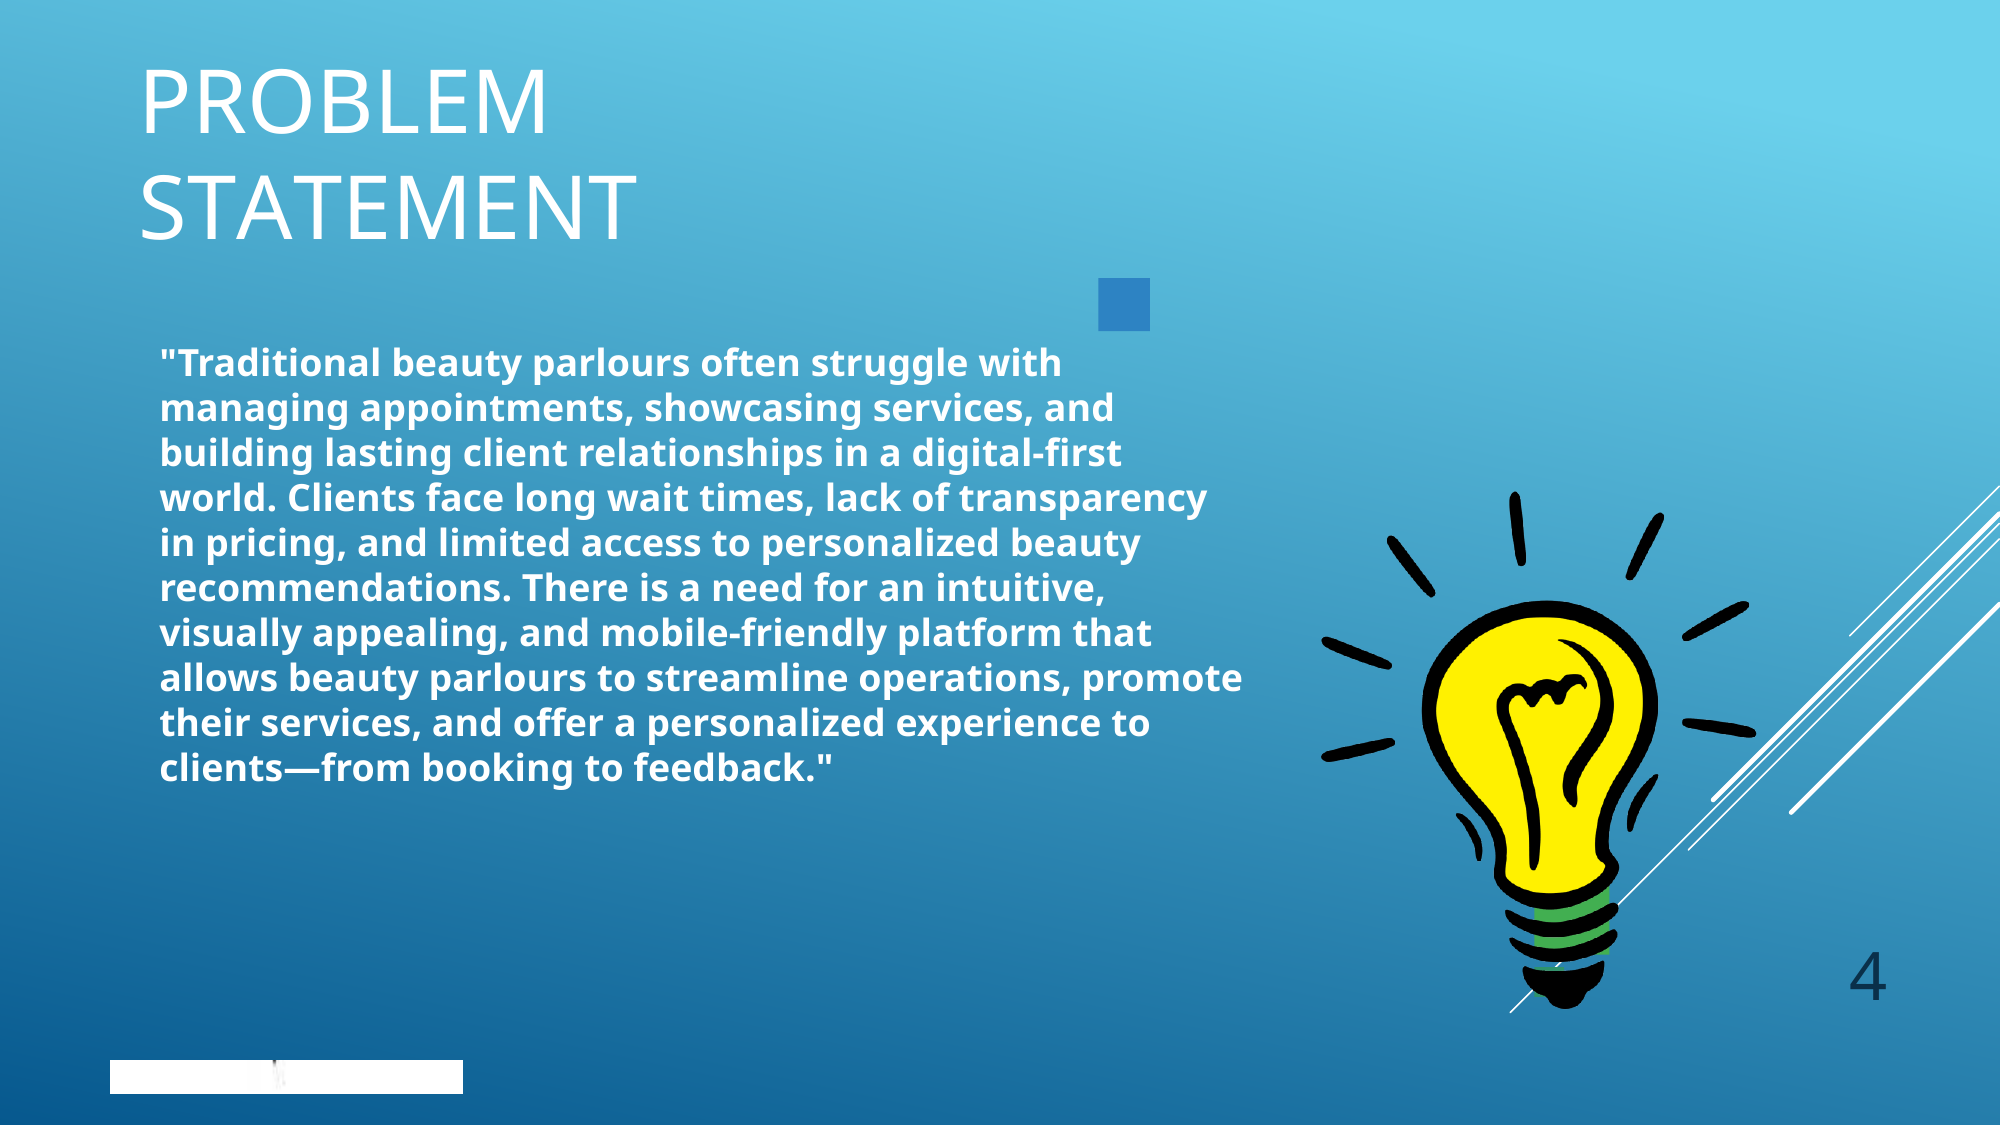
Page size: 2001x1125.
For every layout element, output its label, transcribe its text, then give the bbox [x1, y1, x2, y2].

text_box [1310, 480, 1765, 1016]
text_box [1098, 278, 1150, 331]
title PROBLEM STATEMENT [136, 42, 1062, 258]
picture [110, 1060, 463, 1094]
text_box "Traditional beauty parlours often struggle with managing appointments, showcasing services, and building lasting client relationships in a digital-first world. Clients face long wait times, lack of transparency in pricing, and limited access to personalized beauty recommendations. There is a need for an intuitive, visually appealing, and mobile-friendly platform that allows beauty parlours to streamline operations, promote their services, and offer a personalized experience to clients—from booking to feedback." [144, 331, 1263, 841]
slide_number 4 [1700, 371, 1888, 1025]
